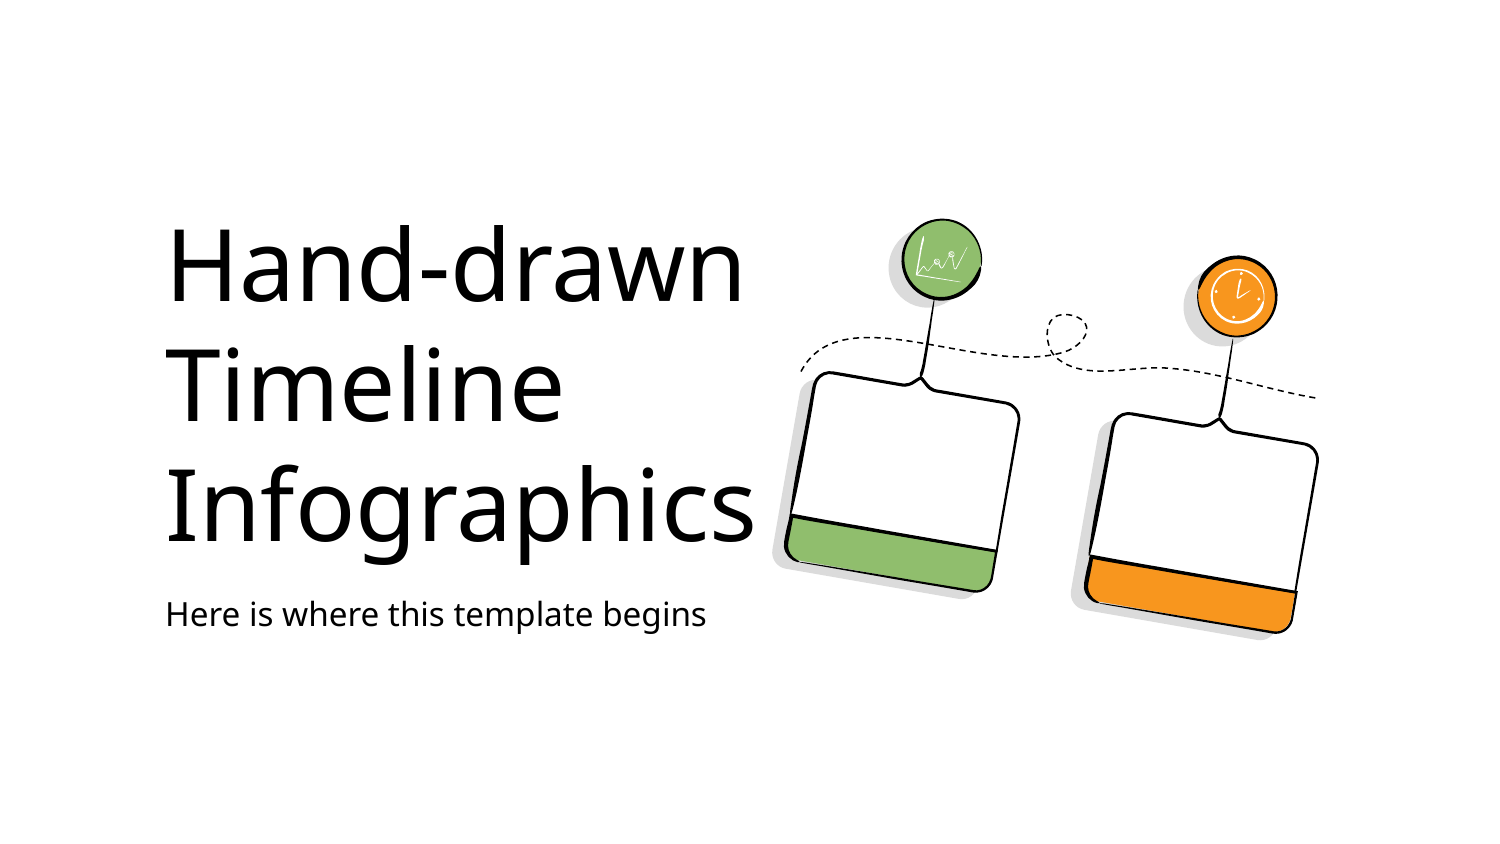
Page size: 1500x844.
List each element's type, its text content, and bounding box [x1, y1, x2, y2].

title Hand-drawn Timeline Infographics [150, 210, 763, 577]
subtitle Here is where this template begins [150, 578, 763, 646]
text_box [768, 198, 1350, 646]
